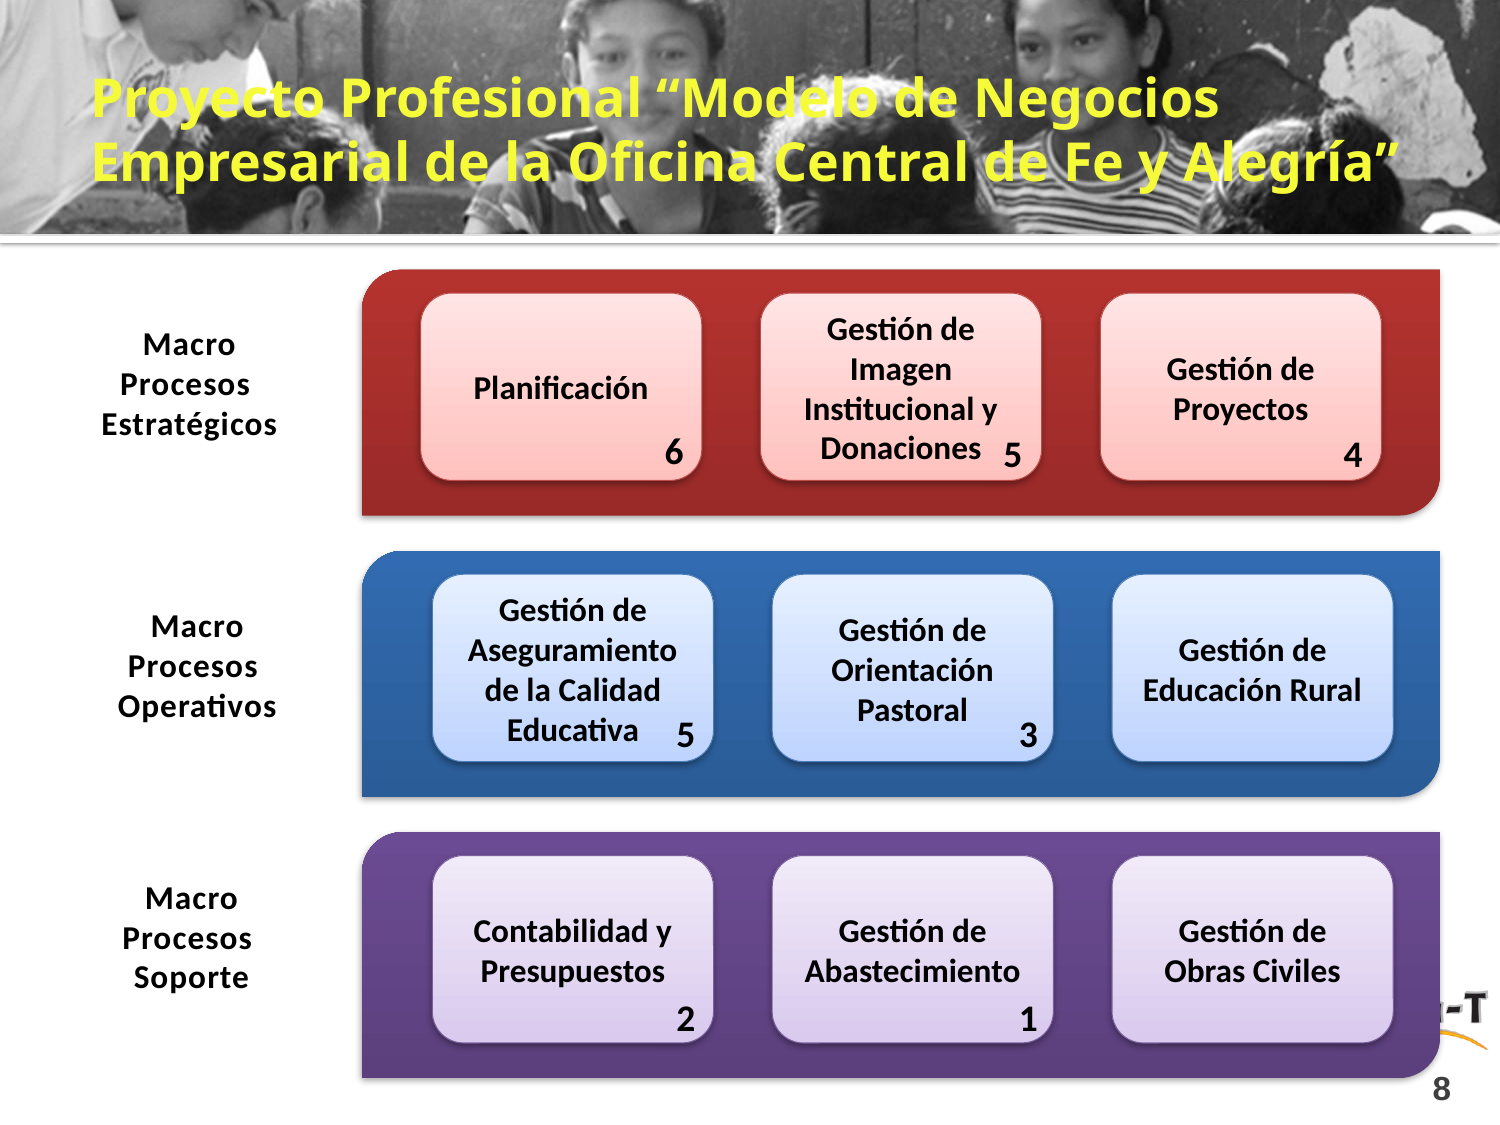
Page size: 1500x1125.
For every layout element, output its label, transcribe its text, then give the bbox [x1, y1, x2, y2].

text_box [361, 550, 1441, 797]
title Proyecto Profesional “Modelo de Negocios Empresarial de la Oficina Central de Fe y Alegría” [75, 25, 1425, 231]
text_box 5 [988, 423, 1054, 483]
text_box Gestión de Proyectos [1099, 292, 1383, 482]
text_box Macro Procesos Estratégicos [27, 314, 352, 450]
text_box 2 [661, 986, 727, 1046]
text_box Gestión de Abastecimiento [771, 854, 1054, 1044]
text_box 5 [661, 702, 727, 763]
text_box Contabilidad y Presupuestos [431, 854, 715, 1044]
picture [0, 0, 1500, 234]
text_box Gestión de Imagen Institucional y Donaciones [759, 292, 1043, 482]
picture [1435, 925, 1489, 1059]
text_box Macro Procesos Soporte [29, 868, 354, 1004]
text_box 4 [1328, 423, 1394, 483]
text_box Macro Procesos Operativos [35, 596, 360, 732]
text_box [361, 831, 1441, 1079]
text_box Gestión de Obras Civiles [1111, 854, 1394, 1044]
text_box 1 [1004, 986, 1069, 1046]
text_box [361, 269, 1441, 516]
text_box Planificación [420, 292, 703, 482]
text_box Gestión de Orientación Pastoral [771, 573, 1054, 763]
text_box Gestión de Aseguramiento de la Calidad Educativa [431, 573, 715, 763]
text_box Gestión de Educación Rural [1111, 573, 1394, 763]
slide_number 8 [1345, 1062, 1467, 1108]
text_box 6 [649, 419, 715, 480]
text_box 3 [1004, 702, 1069, 763]
